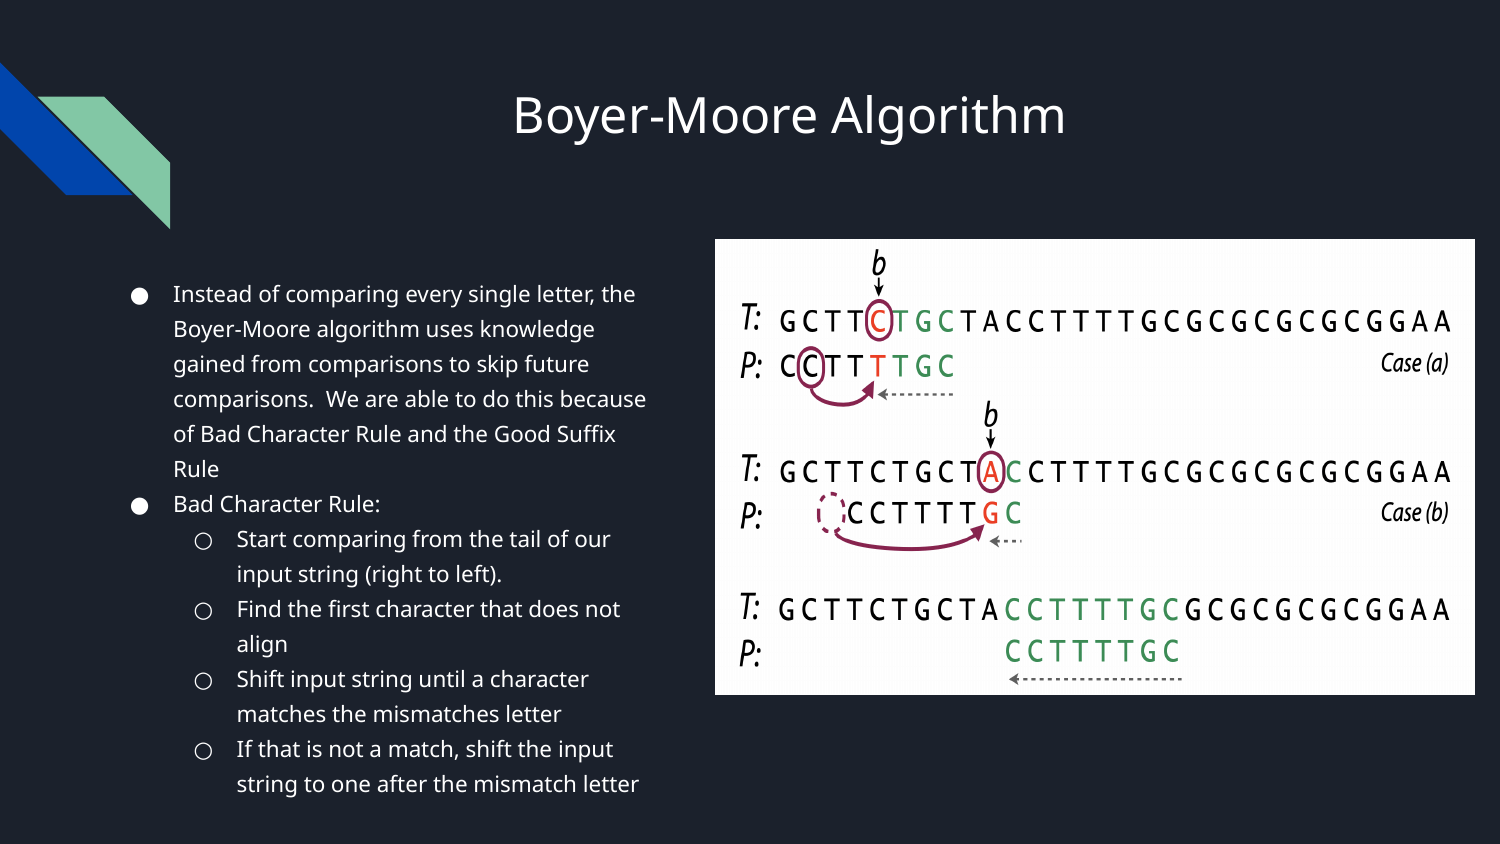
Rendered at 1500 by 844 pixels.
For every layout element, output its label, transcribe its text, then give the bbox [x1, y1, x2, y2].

list Instead of comparing every single letter, the Boyer-Moore algorithm uses knowledge gained from comparisons to skip future comparisons. We are able to do this because of Bad Character Rule and the Good Suffix Rule Bad Character Rule: Start comparing from the tail of our input string (right to left). Find the first character that does not align Shift input string until a character matches the mismatches letter If that is not a match, shift the input string to one after the mismatch letter [94, 259, 679, 827]
title Boyer-Moore Algorithm [212, 64, 1368, 215]
picture [715, 239, 1476, 695]
